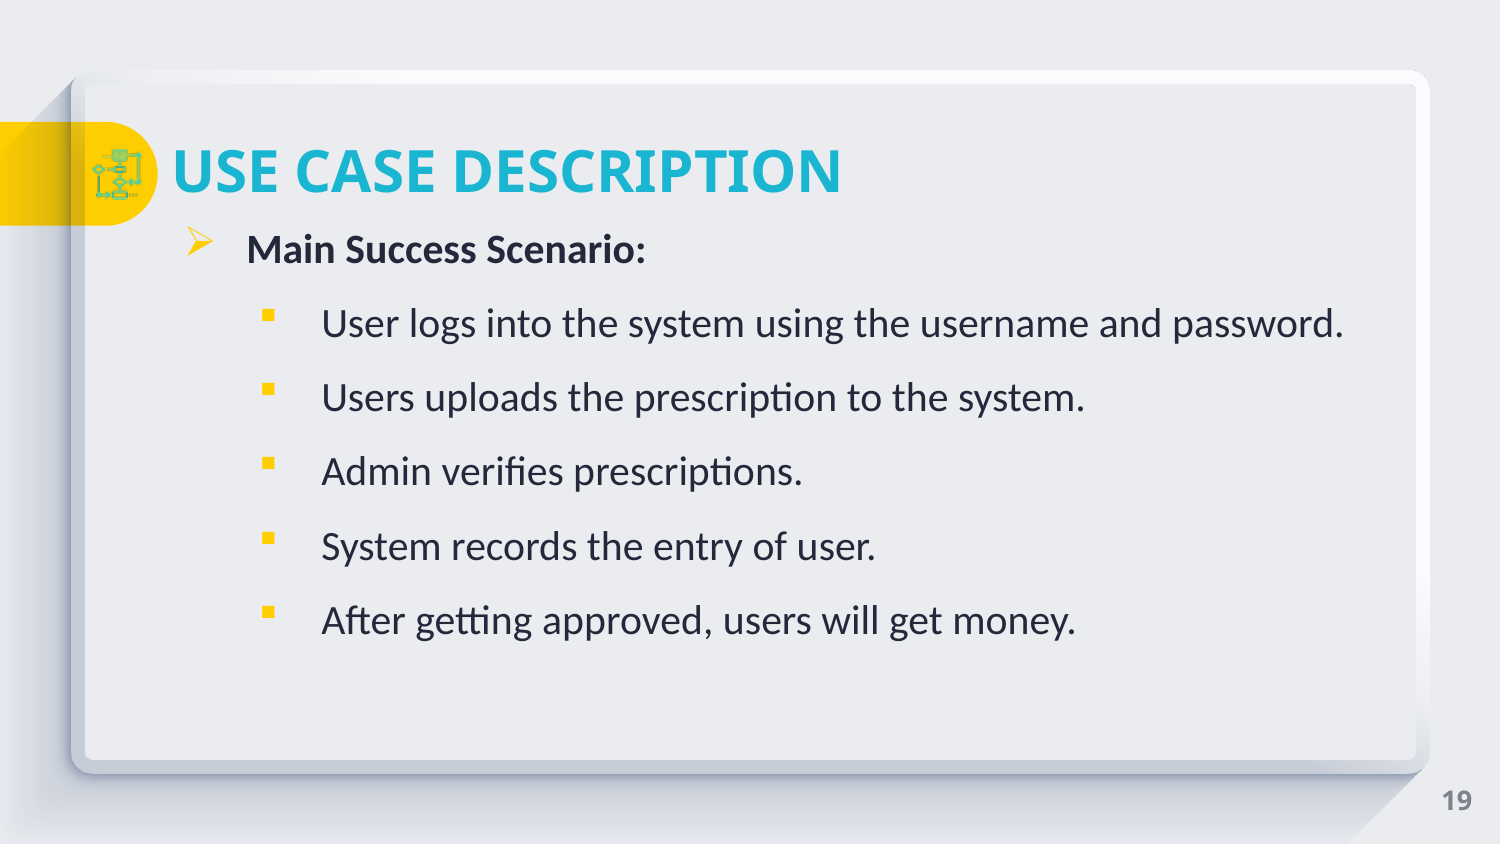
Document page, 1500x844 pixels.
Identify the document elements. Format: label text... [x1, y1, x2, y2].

picture [0, 0, 1500, 844]
list Main Success Scenario: User logs into the system using the username and password. Users uploads the prescription to the system. Admin verifies prescriptions. System records the entry of user. After getting approved, users will get money. [171, 214, 1377, 722]
title USE CASE DESCRIPTION [171, 121, 1354, 214]
slide_number 19 [1414, 759, 1500, 844]
